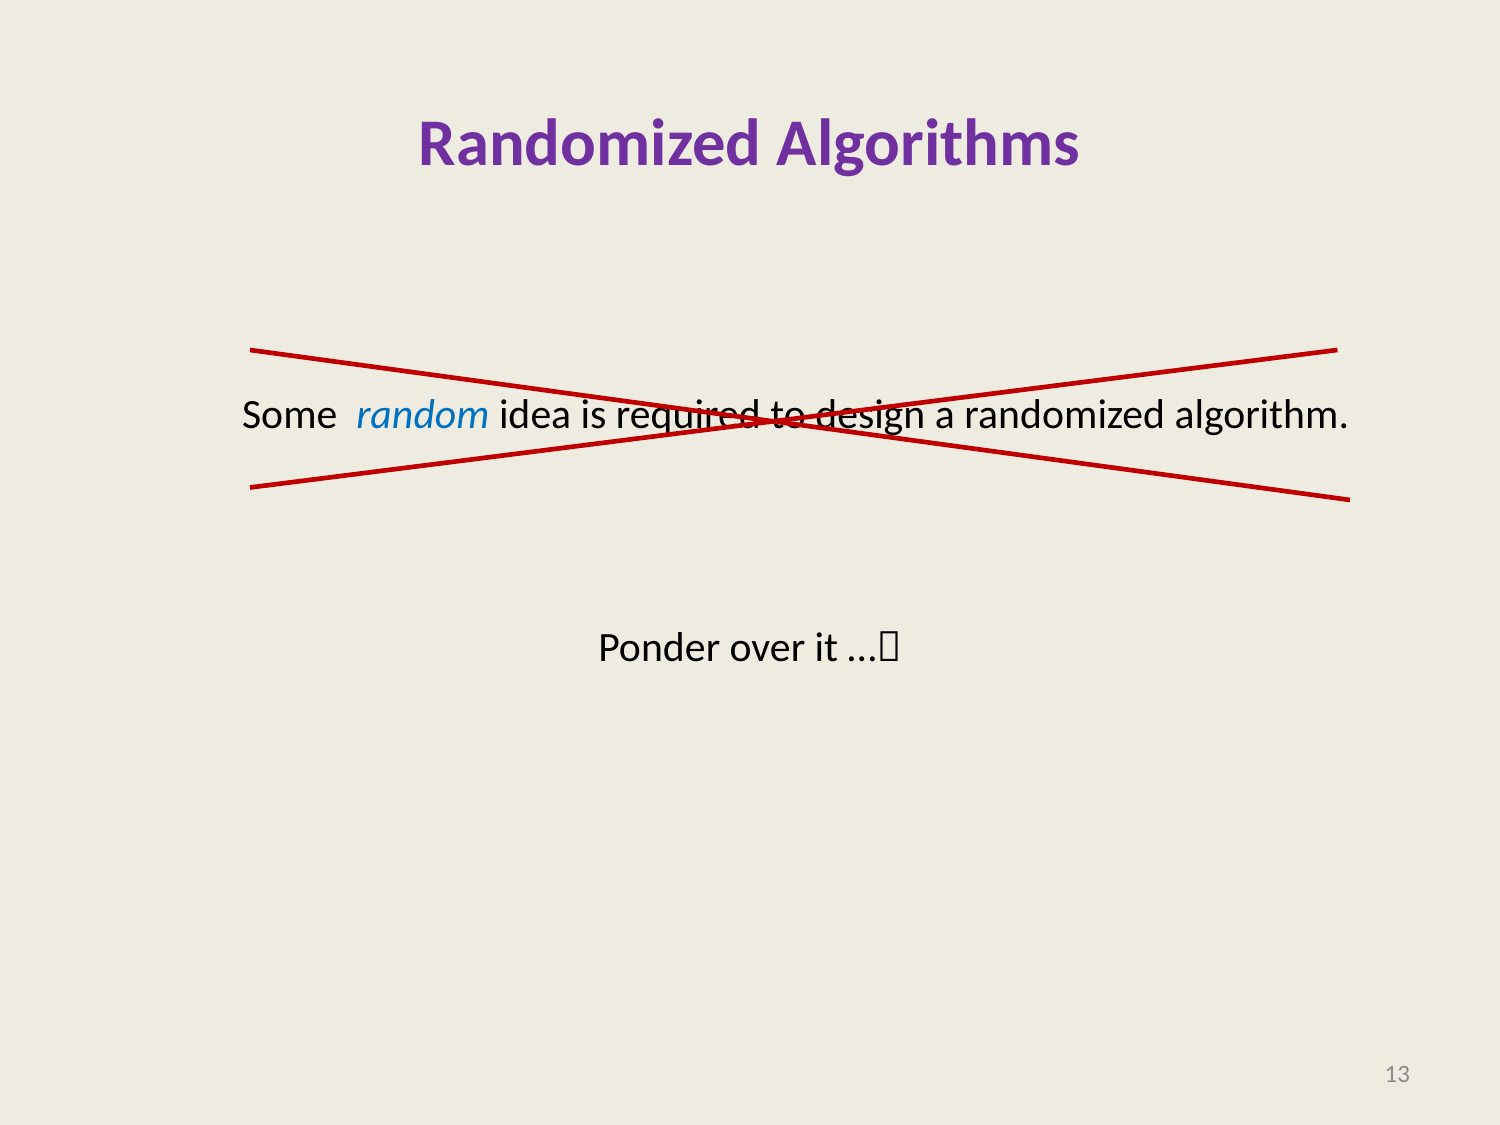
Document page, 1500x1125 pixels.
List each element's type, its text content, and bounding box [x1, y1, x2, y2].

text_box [249, 349, 1351, 501]
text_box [249, 349, 1338, 488]
list Some random idea is required to design a randomized algorithm. Ponder over it … [75, 262, 1425, 1005]
slide_number 13 [1074, 1042, 1425, 1103]
title Randomized Algorithms [75, 45, 1425, 233]
